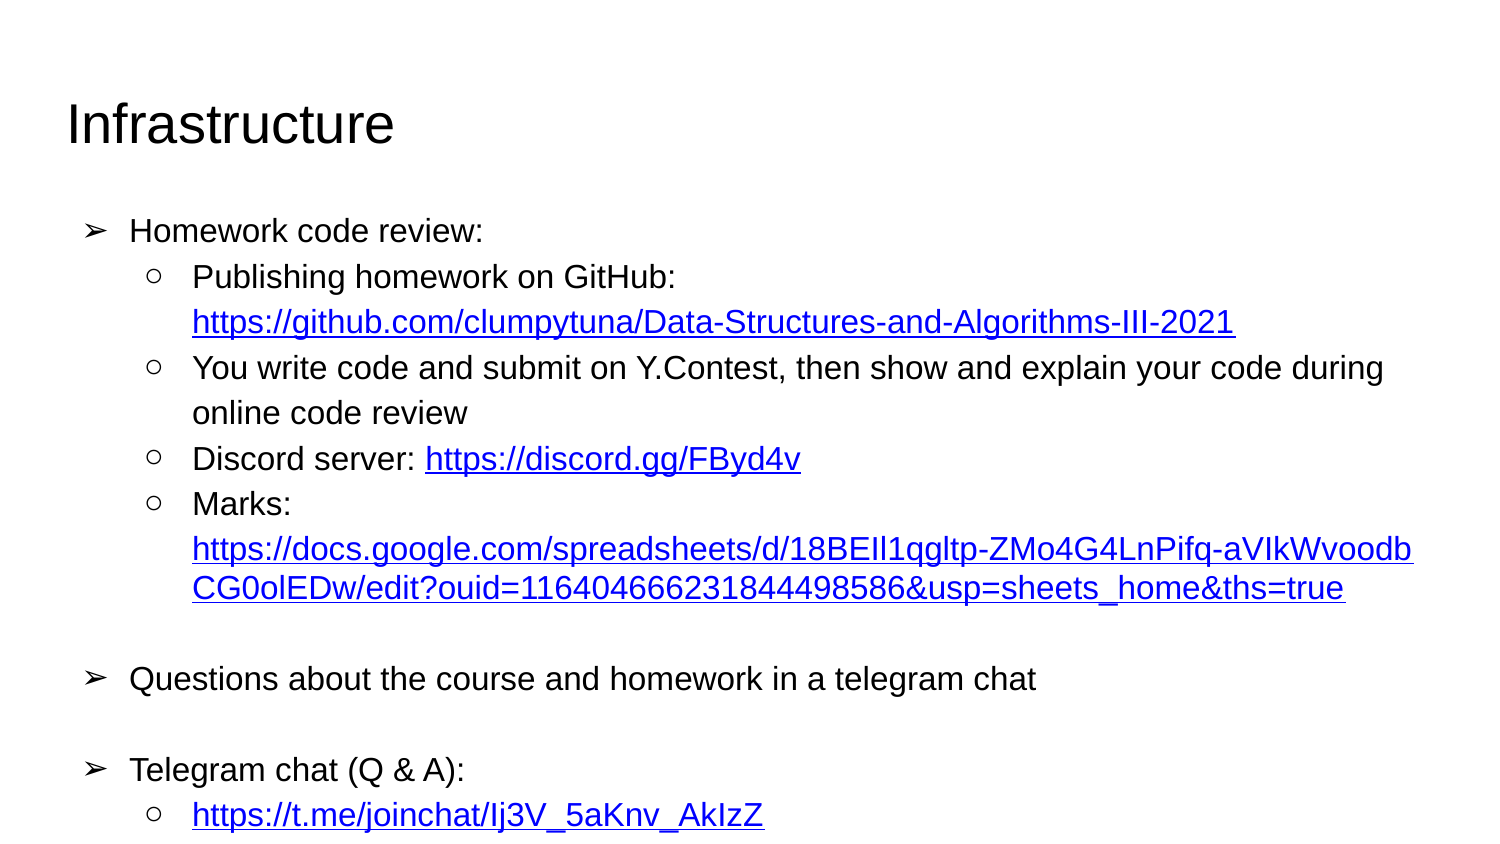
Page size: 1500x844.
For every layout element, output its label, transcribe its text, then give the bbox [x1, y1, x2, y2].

title Infrastructure [50, 72, 1450, 168]
list Homework code review: Publishing homework on GitHub: https://github.com/clumpytuna/Data-Structures-and-Algorithms-III-2021 You write code and submit on Y.Contest, then show and explain your code during online code review Discord server: https://discord.gg/FByd4v Marks: https://docs.google.com/spreadsheets/d/18BEIl1qgltp-ZMo4G4LnPifq-aVIkWvoodbCG0olEDw/edit?ouid=116404666231844498586&usp=sheets_home&ths=true Questions about the course and homework in a telegram chat Telegram chat (Q & A): https://t.me/joinchat/Ij3V_5aKnv_AkIzZ [50, 188, 1450, 813]
